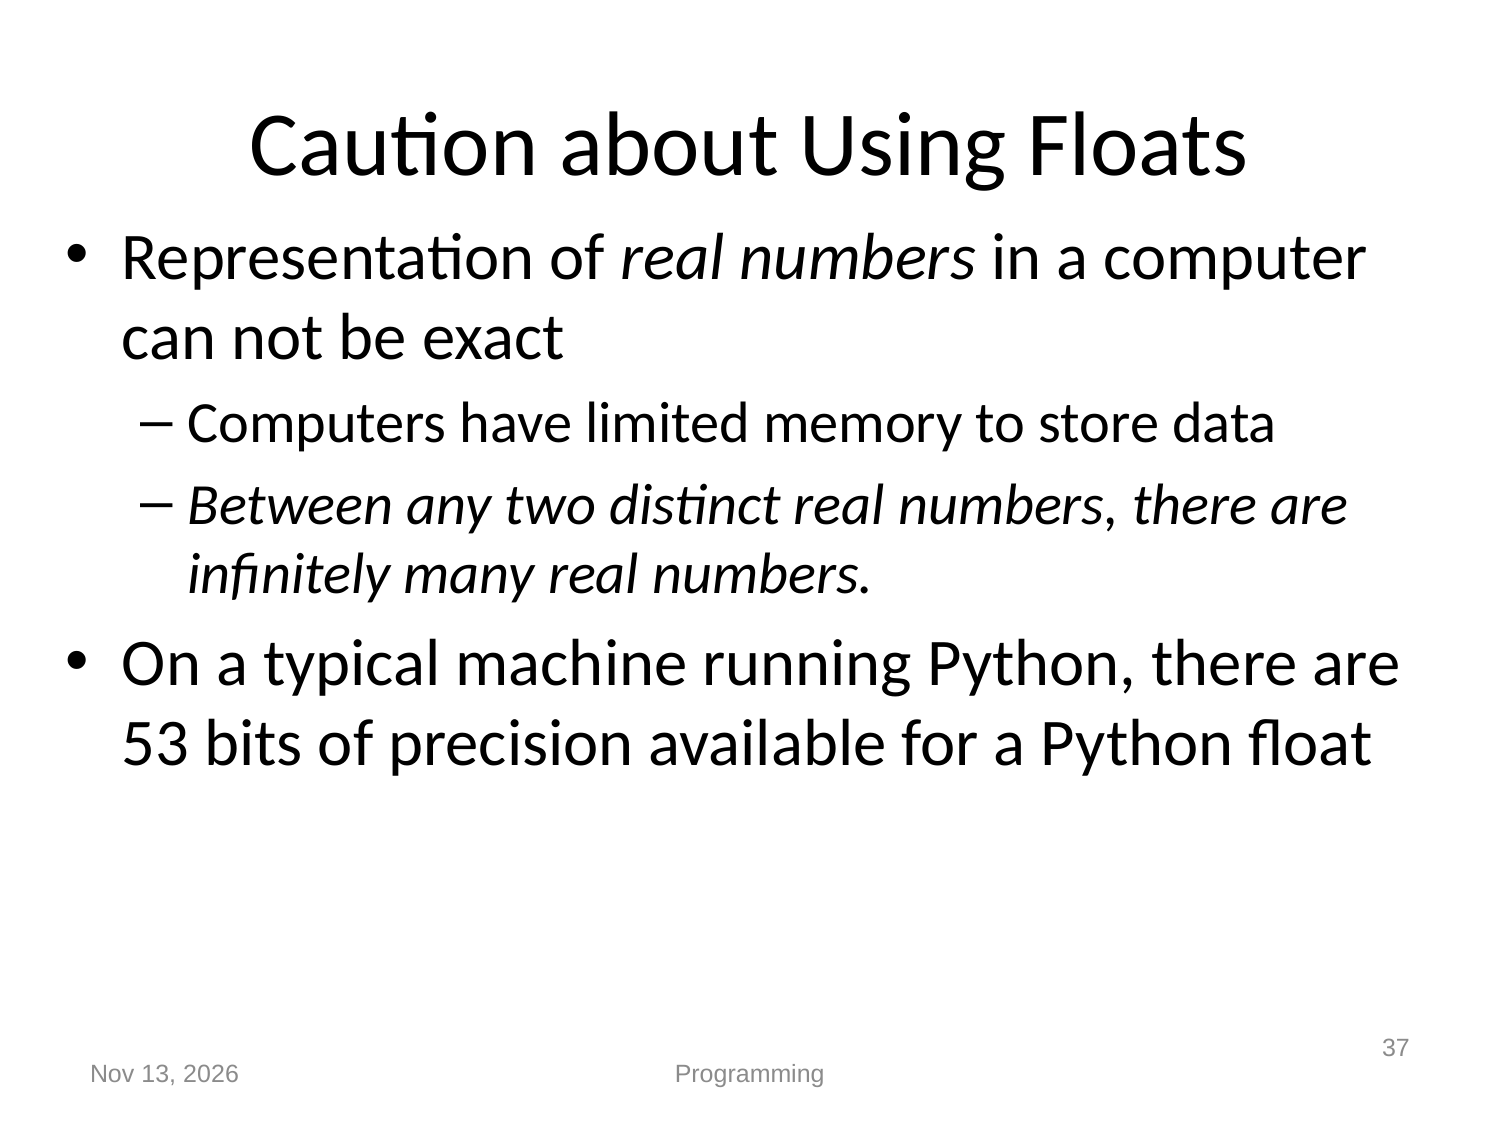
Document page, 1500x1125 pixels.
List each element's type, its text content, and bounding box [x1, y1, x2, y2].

list Representation of real numbers in a computer can not be exact Computers have limited memory to store data Between any two distinct real numbers, there are infinitely many real numbers. On a typical machine running Python, there are 53 bits of precision available for a Python float [50, 204, 1425, 1005]
footer Programming [512, 1042, 988, 1103]
slide_number Aug-23 [75, 1042, 425, 1103]
title Caution about Using Floats [75, 45, 1425, 233]
slide_number 37 [1074, 1016, 1425, 1077]
